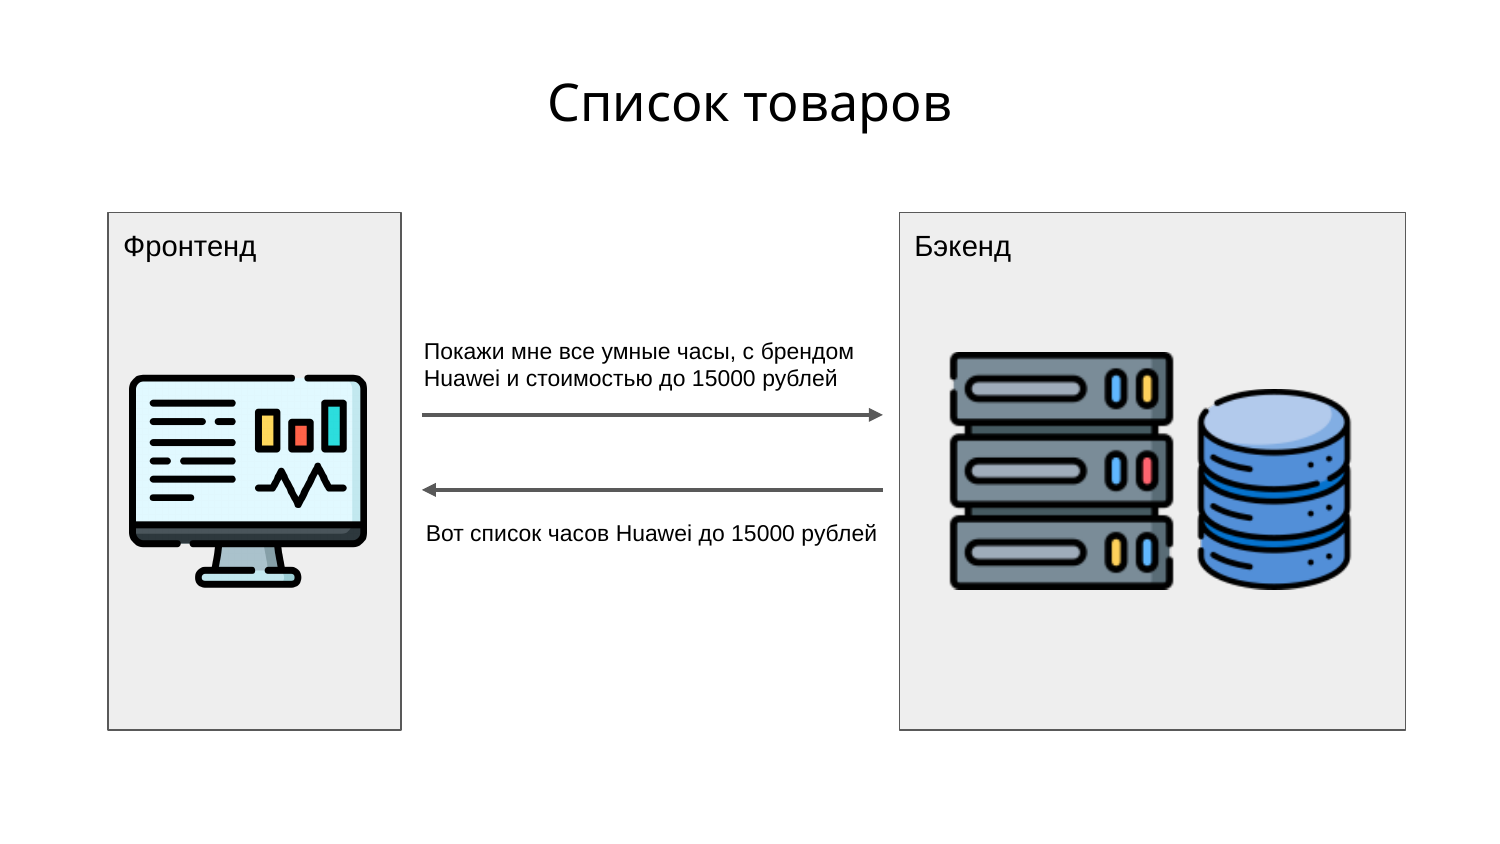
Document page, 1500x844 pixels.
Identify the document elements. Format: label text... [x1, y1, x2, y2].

text_box Список товаров [116, 67, 1384, 134]
text_box Фронтенд [108, 212, 402, 730]
text_box Бэкенд [899, 212, 1406, 730]
text_box Покажи мне все умные часы, с брендом Huawei и стоимостью до 15000 рублей [408, 321, 892, 407]
text_box Вот список часов Huawei до 15000 рублей [410, 504, 894, 560]
picture [129, 362, 367, 600]
picture [942, 352, 1375, 591]
